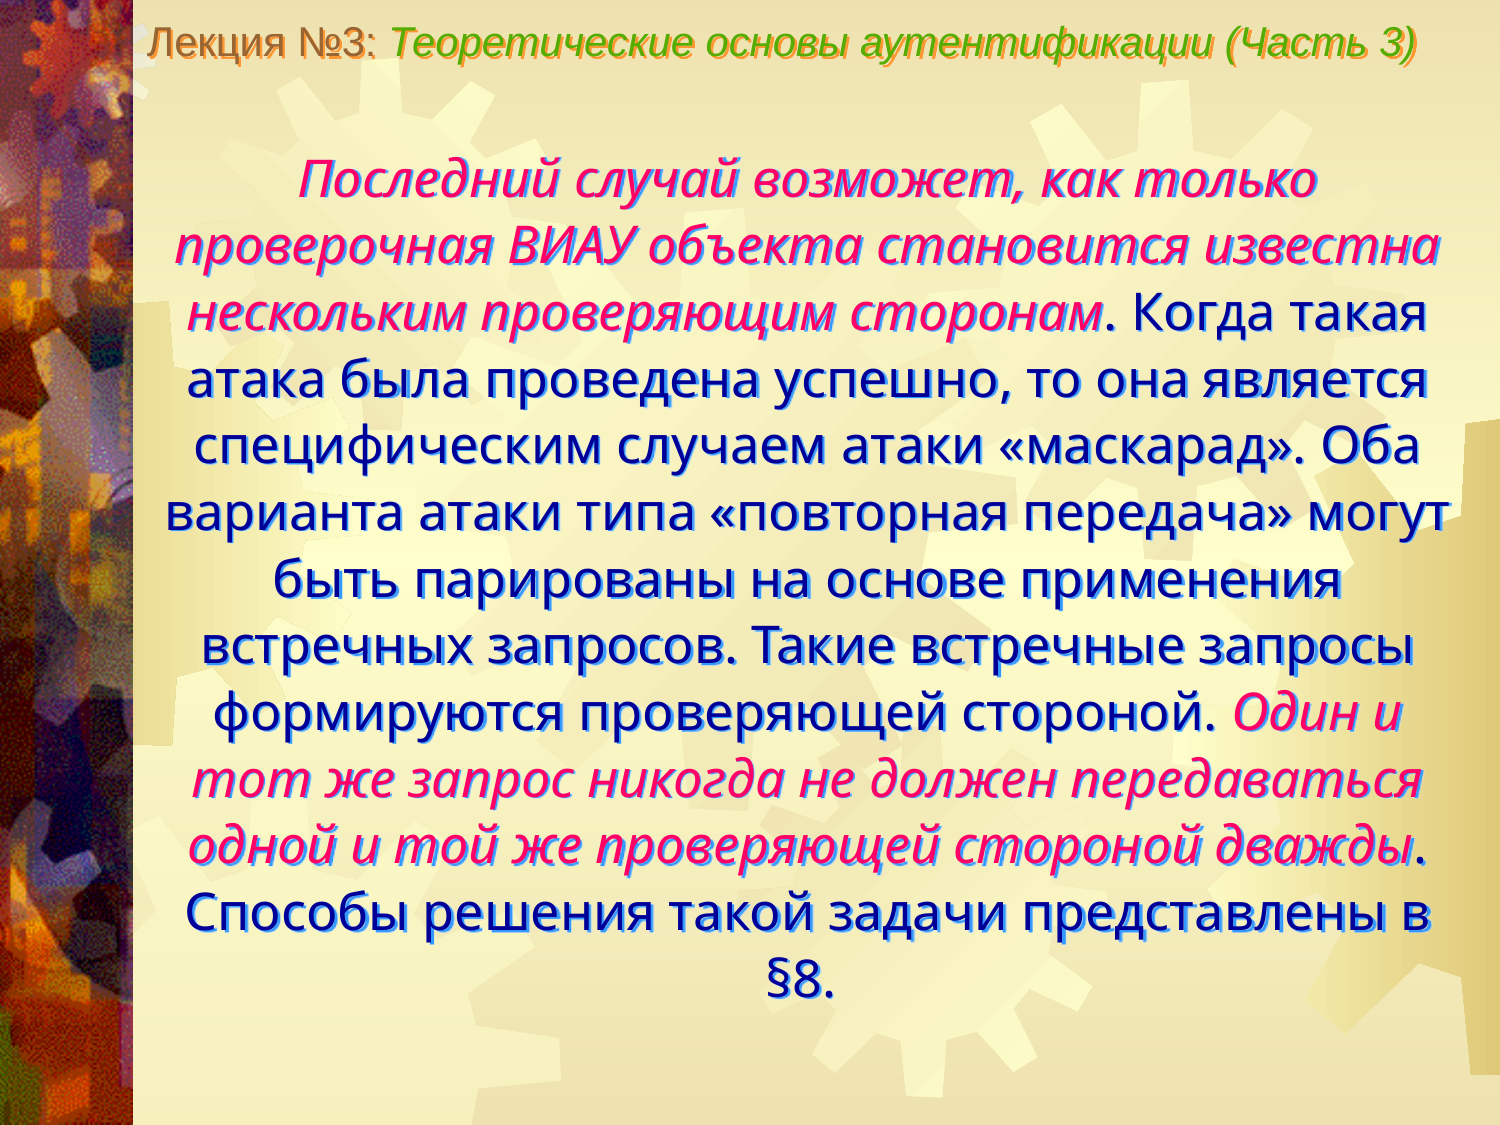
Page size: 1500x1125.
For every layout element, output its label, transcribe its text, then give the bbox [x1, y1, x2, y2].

text_box Лекция №3: Теоретические основы аутентификации (Часть 3) [123, 20, 1500, 66]
picture [0, 0, 133, 1125]
text_box Последний случай возможет, как только проверочная ВИАУ объекта становится известна нескольким проверяющим сторонам. Когда такая атака была проведена успешно, то она является специфическим случаем атаки «маскарад». Оба варианта атаки типа «повторная передача» могут быть парированы на основе применения встречных запросов. Такие встречные запросы формируются проверяющей стороной. Один и тот же запрос никогда не должен передаваться одной и той же проверяющей стороной дважды. Способы решения такой задачи представлены в §8. [152, 140, 1464, 1008]
